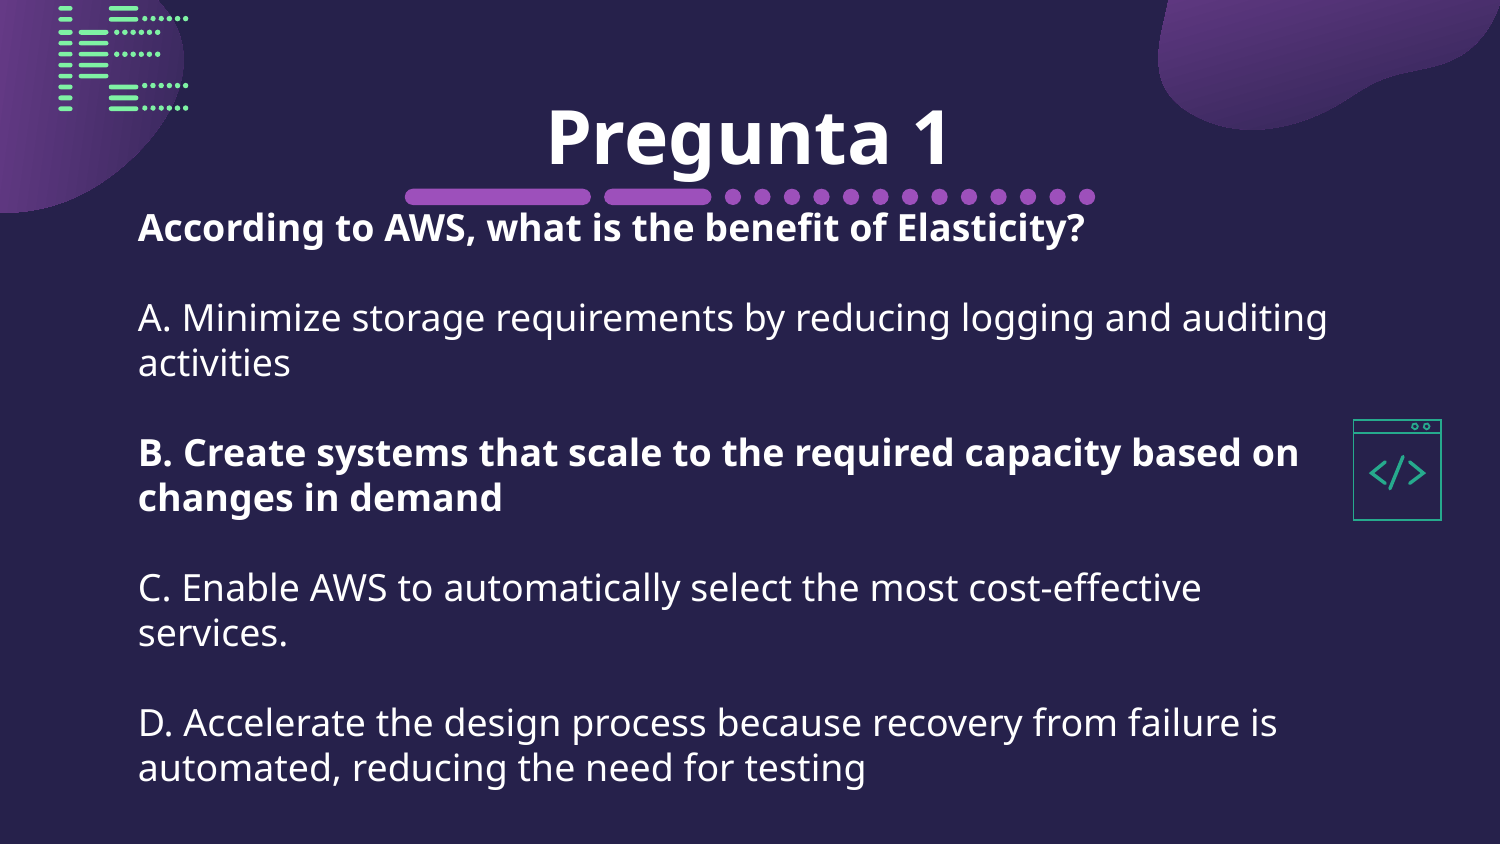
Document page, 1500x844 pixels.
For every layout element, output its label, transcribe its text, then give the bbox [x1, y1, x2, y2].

title Pregunta 1 [272, 87, 1228, 182]
list According to AWS, what is the benefit of Elasticity? A. Minimize storage requirements by reducing logging and auditing activities B. Create systems that scale to the required capacity based on changes in demand C. Enable AWS to automatically select the most cost-effective services. D. Accelerate the design process because recovery from failure is automated, reducing the need for testing [123, 237, 1377, 756]
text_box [404, 188, 1096, 206]
